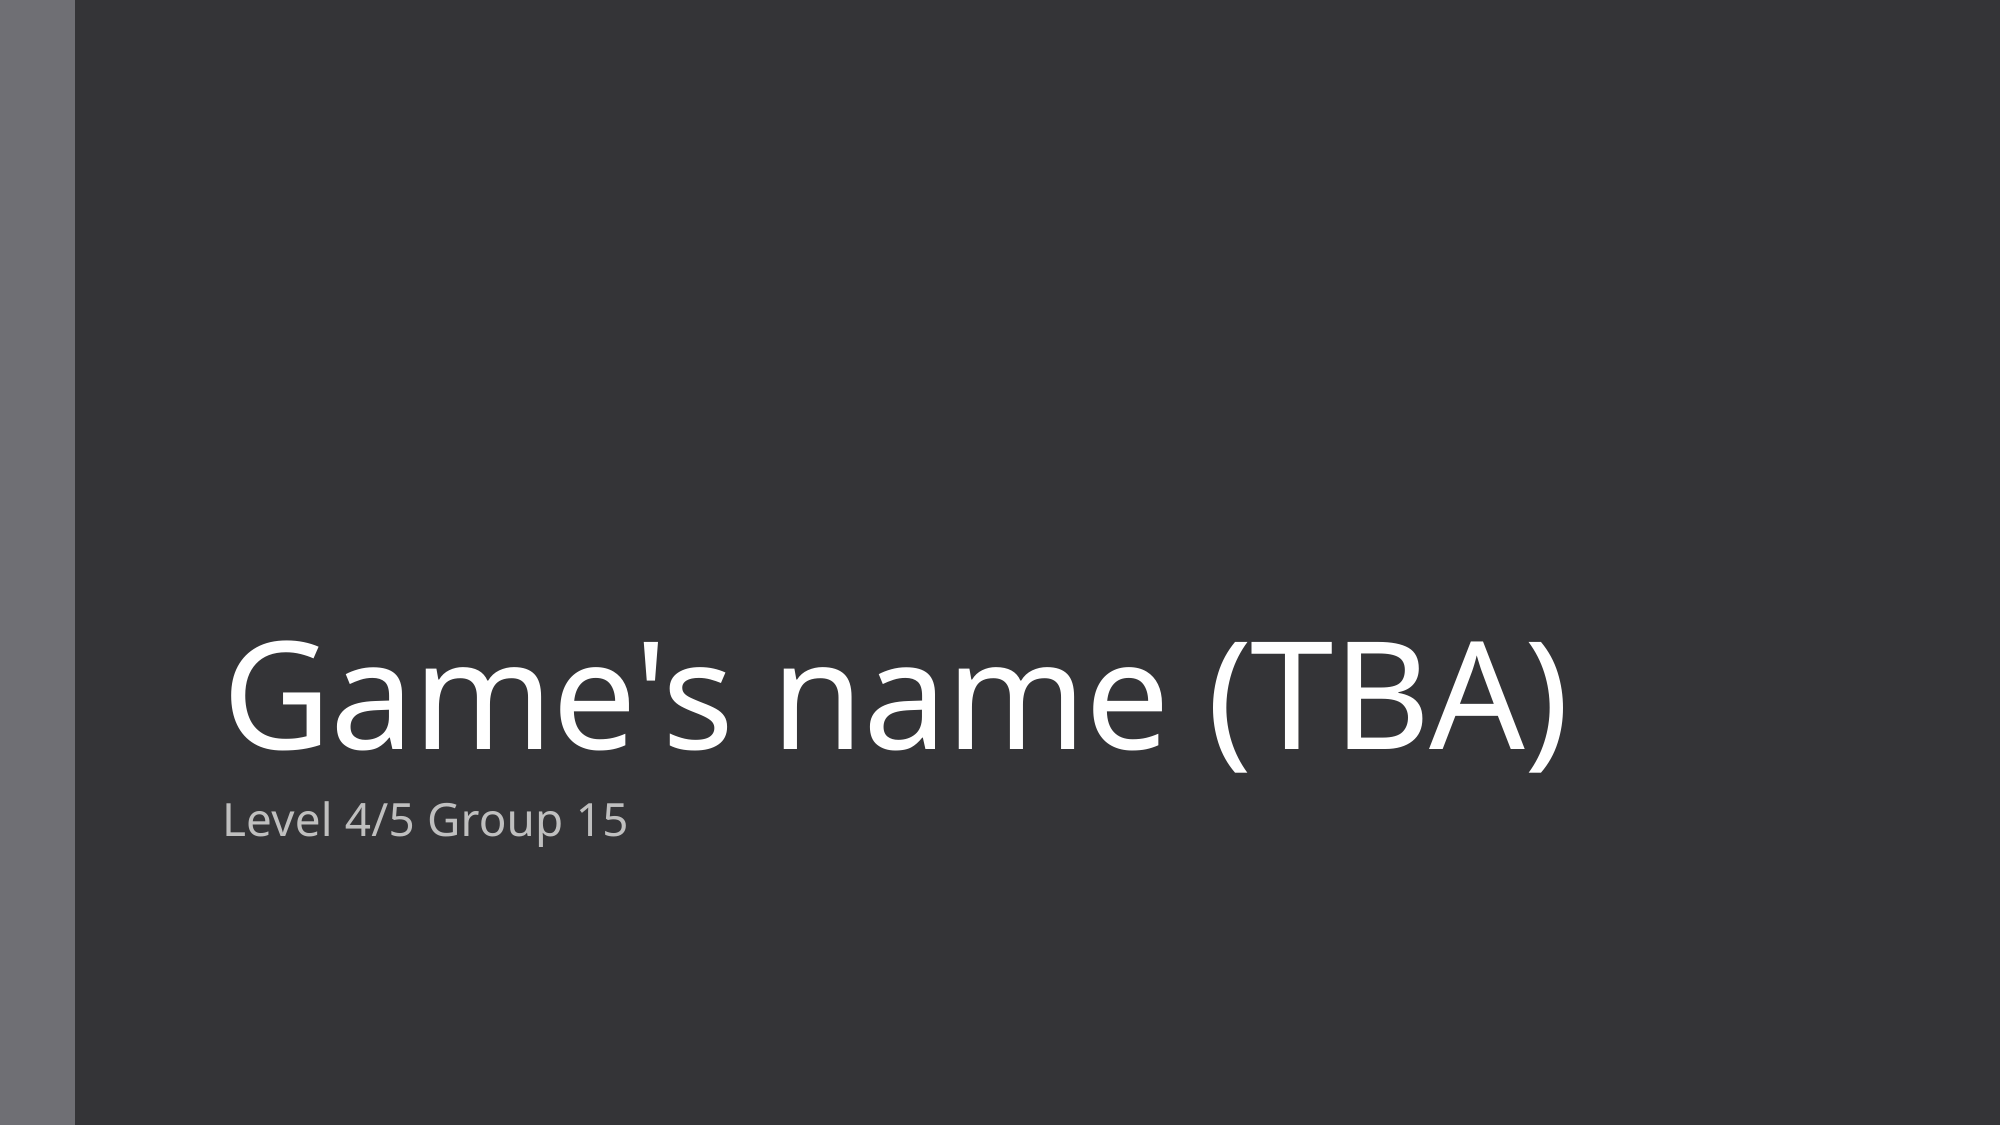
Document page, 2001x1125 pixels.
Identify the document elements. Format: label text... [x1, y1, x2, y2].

subtitle Level 4/5 Group 15 [206, 787, 1752, 1065]
title Game's name (TBA) [206, 124, 1752, 787]
